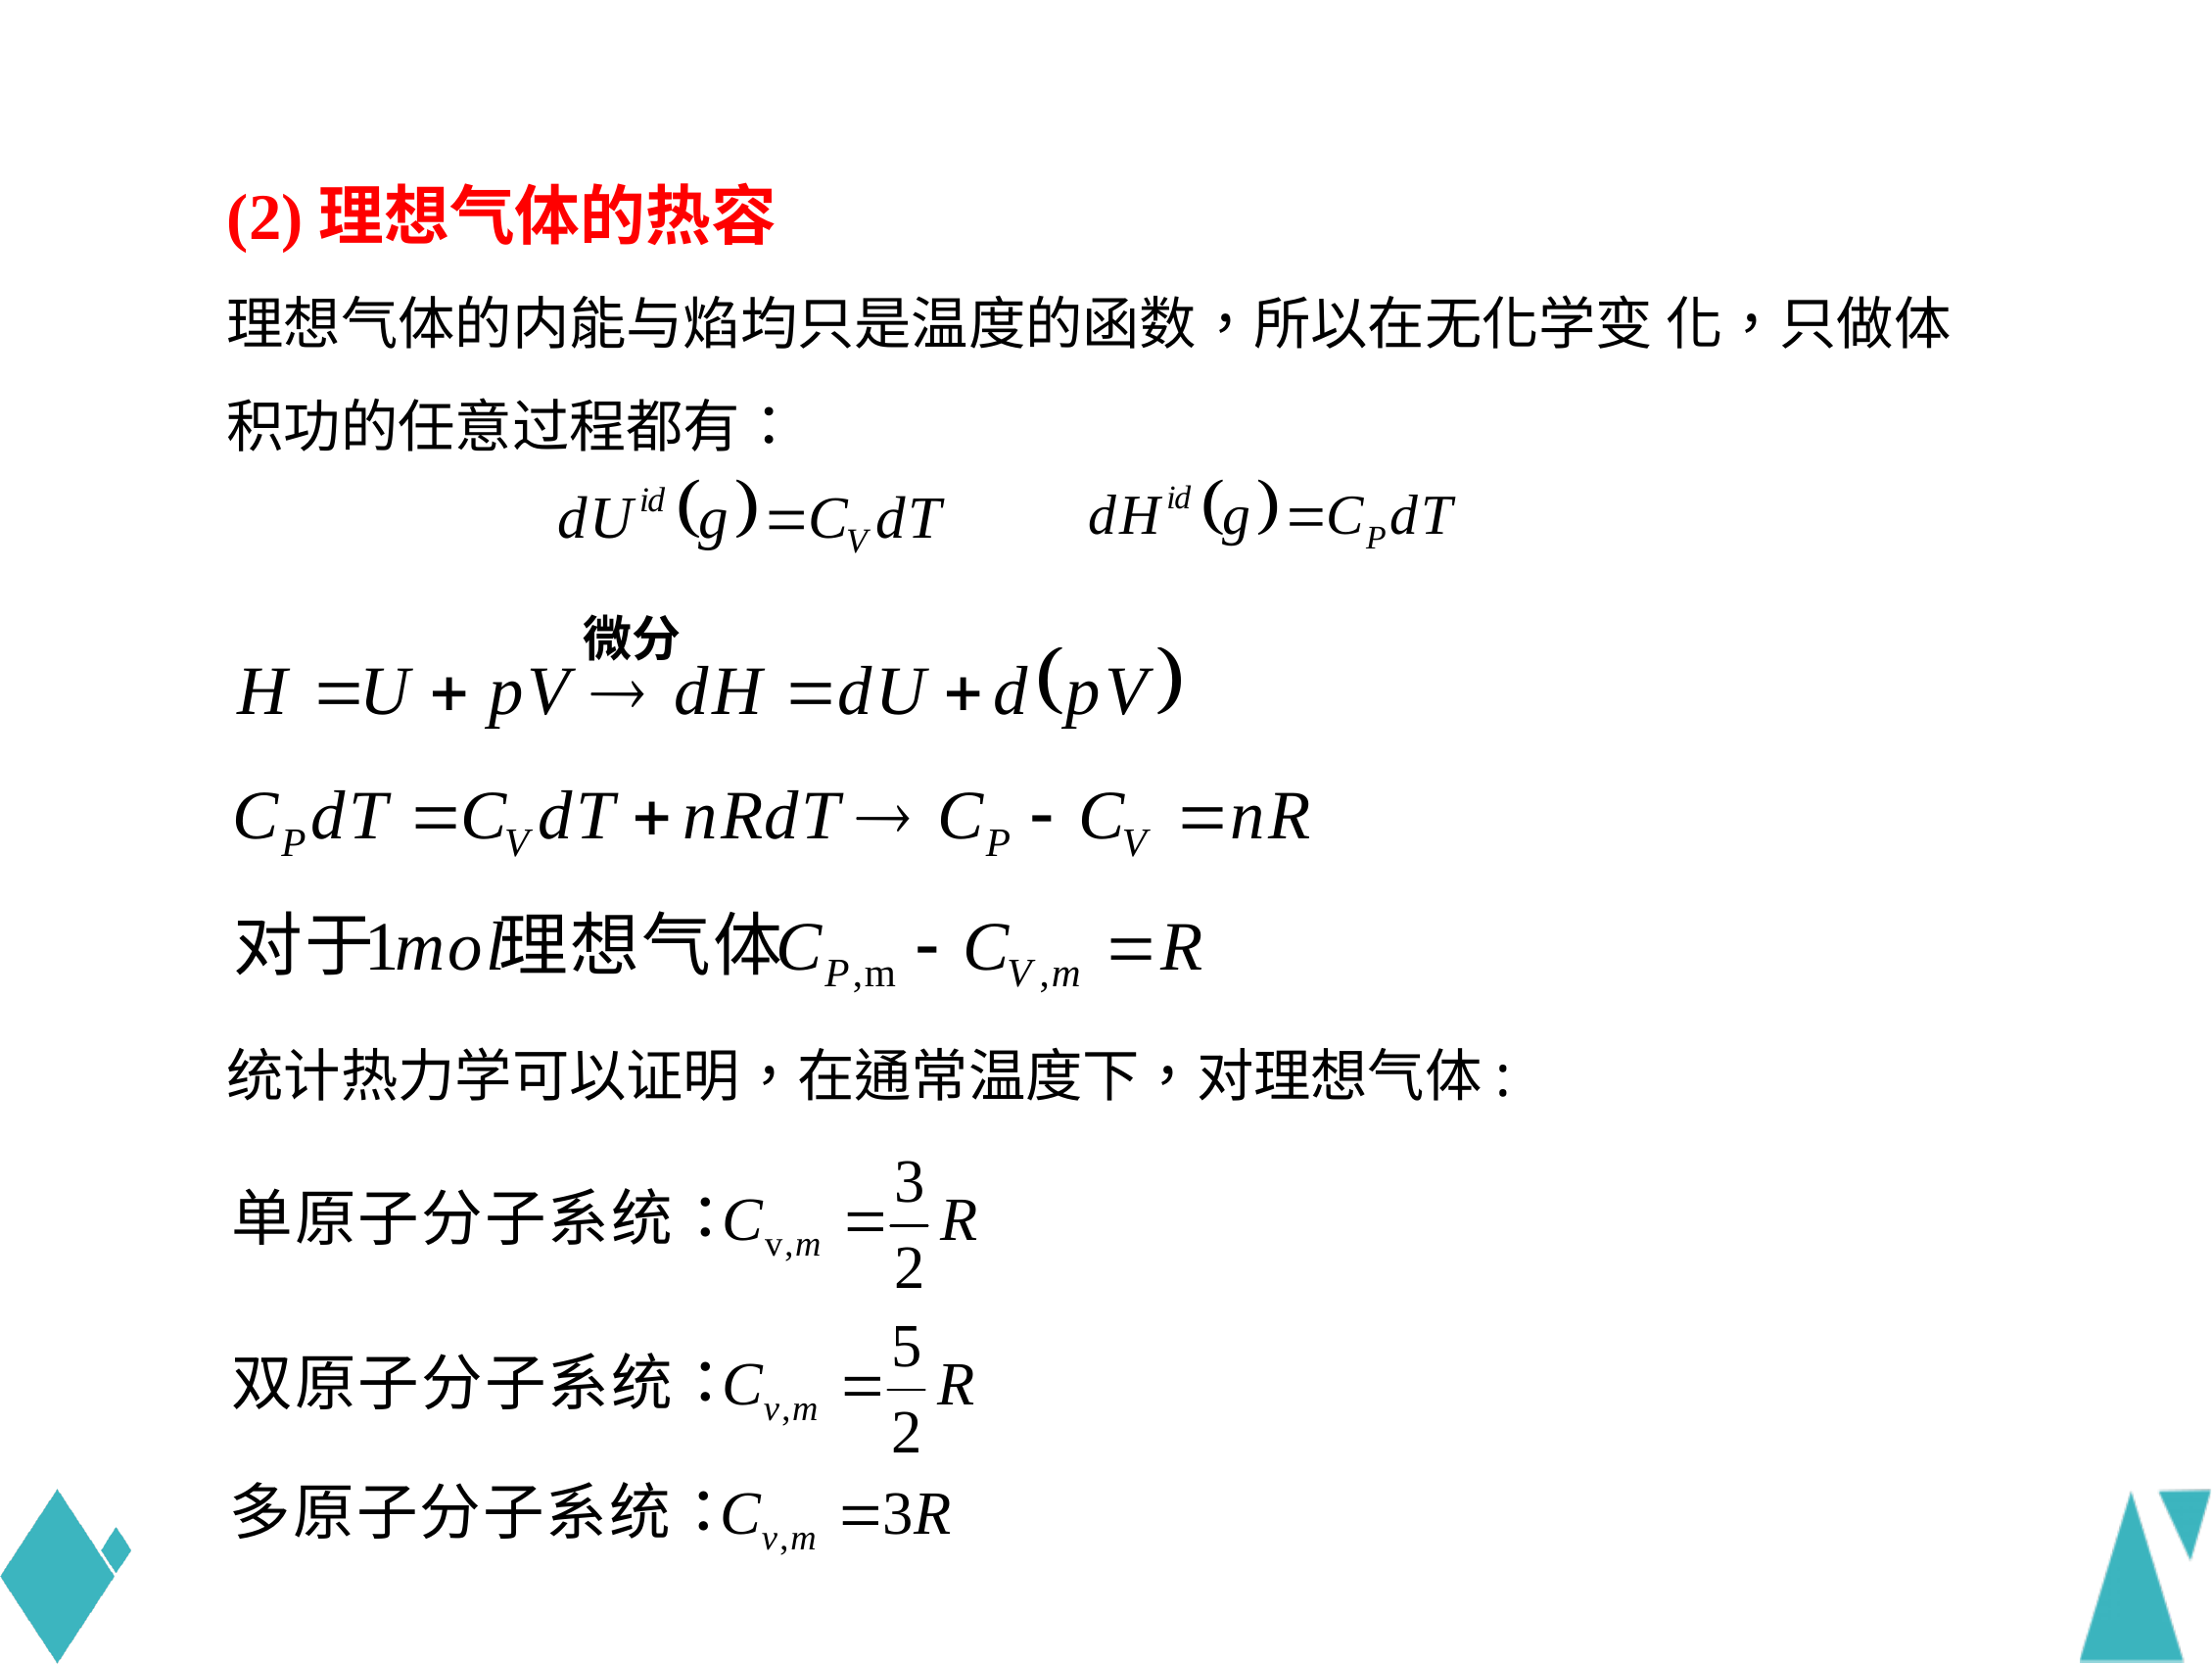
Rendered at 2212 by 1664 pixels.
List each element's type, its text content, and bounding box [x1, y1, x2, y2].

text_box (2)理想气体的热容 理想气体的内能与焰均只是温度的函数，所以在无化学变 化，只做体积功的任意过程都有： 统计热力学可以证明，在通常温度下，对理想气体: [212, 127, 1999, 1521]
picture [2080, 1487, 2212, 1663]
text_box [224, 473, 1467, 1007]
picture [0, 1489, 131, 1664]
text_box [224, 1144, 991, 1569]
